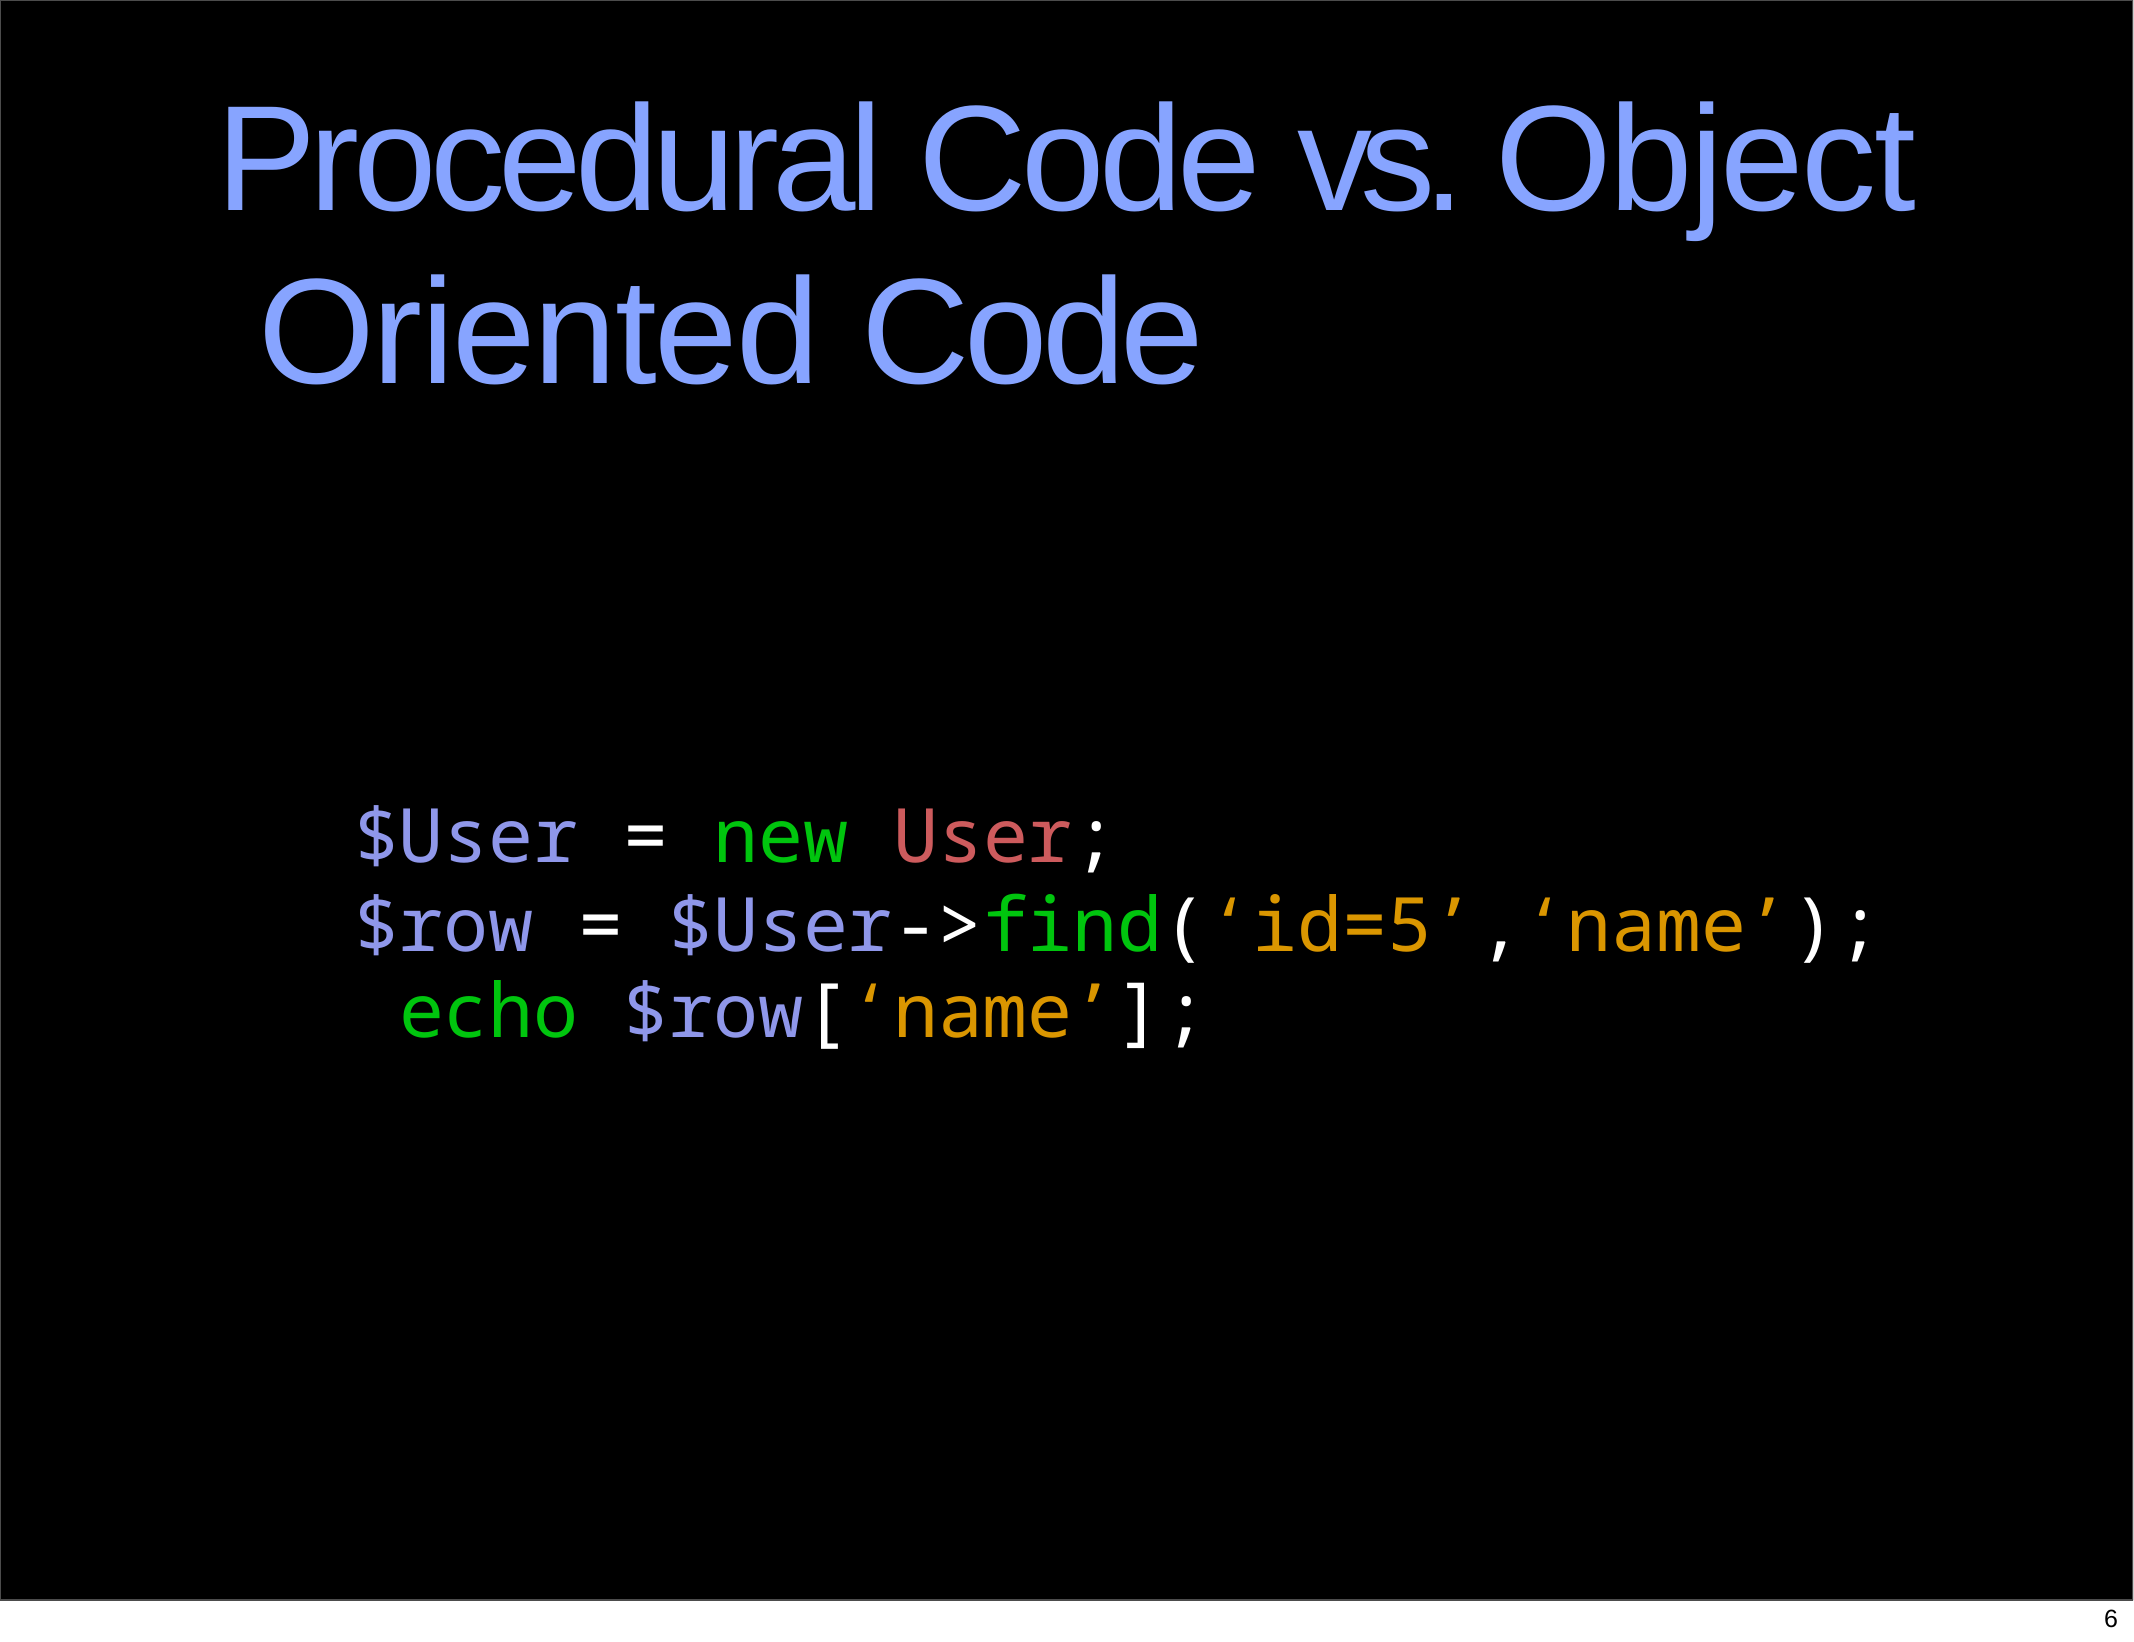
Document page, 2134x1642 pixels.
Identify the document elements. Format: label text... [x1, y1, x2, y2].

slide_number 6 [2085, 1605, 2123, 1642]
text_box [0, 0, 2134, 1600]
